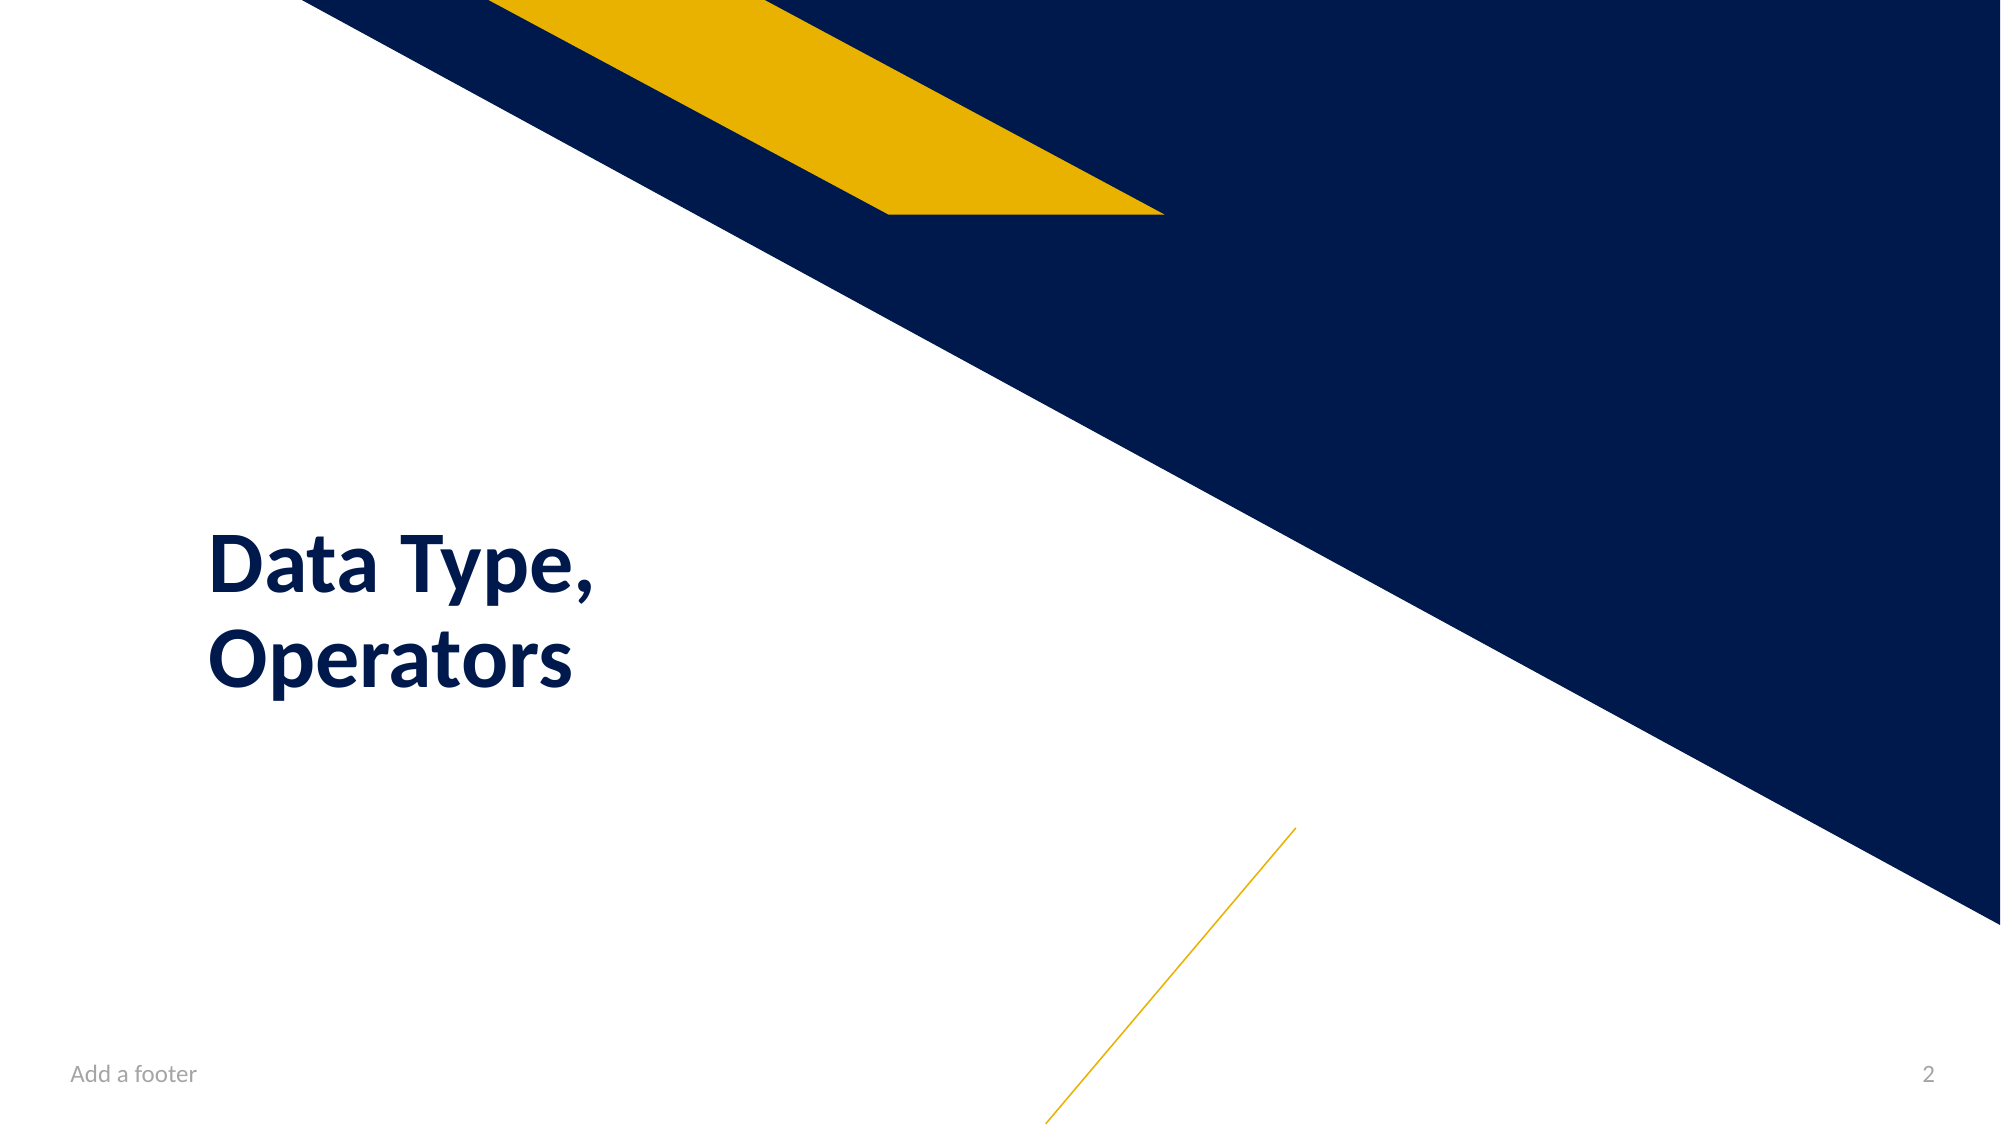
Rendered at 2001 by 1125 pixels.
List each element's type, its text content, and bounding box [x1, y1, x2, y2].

footer Add a footer [55, 1042, 731, 1103]
title Data Type, Operators [193, 507, 1077, 707]
picture [1082, 0, 2000, 1125]
